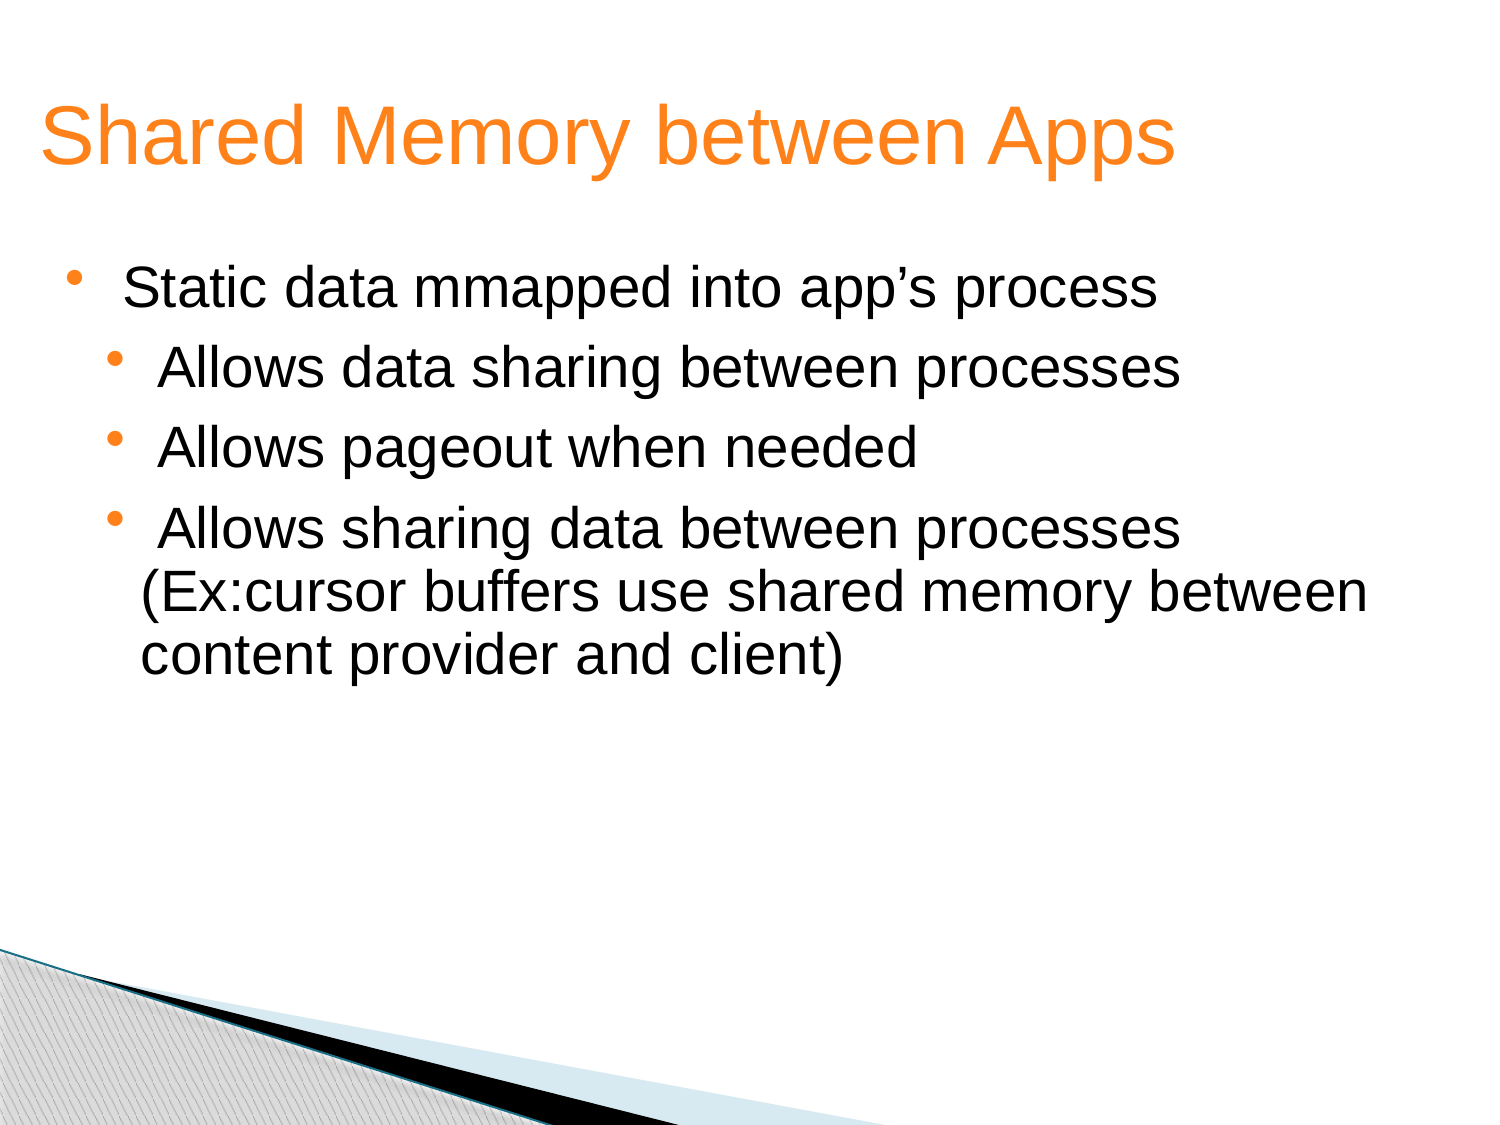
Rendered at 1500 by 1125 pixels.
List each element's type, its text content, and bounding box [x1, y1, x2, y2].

text_box Shared Memory between Apps [24, 37, 1468, 225]
text_box Static data mmapped into app’s process Allows data sharing between processes Allows pageout when needed Allows sharing data between processes (Ex:cursor buffers use shared memory between content provider and client) [49, 249, 1468, 695]
